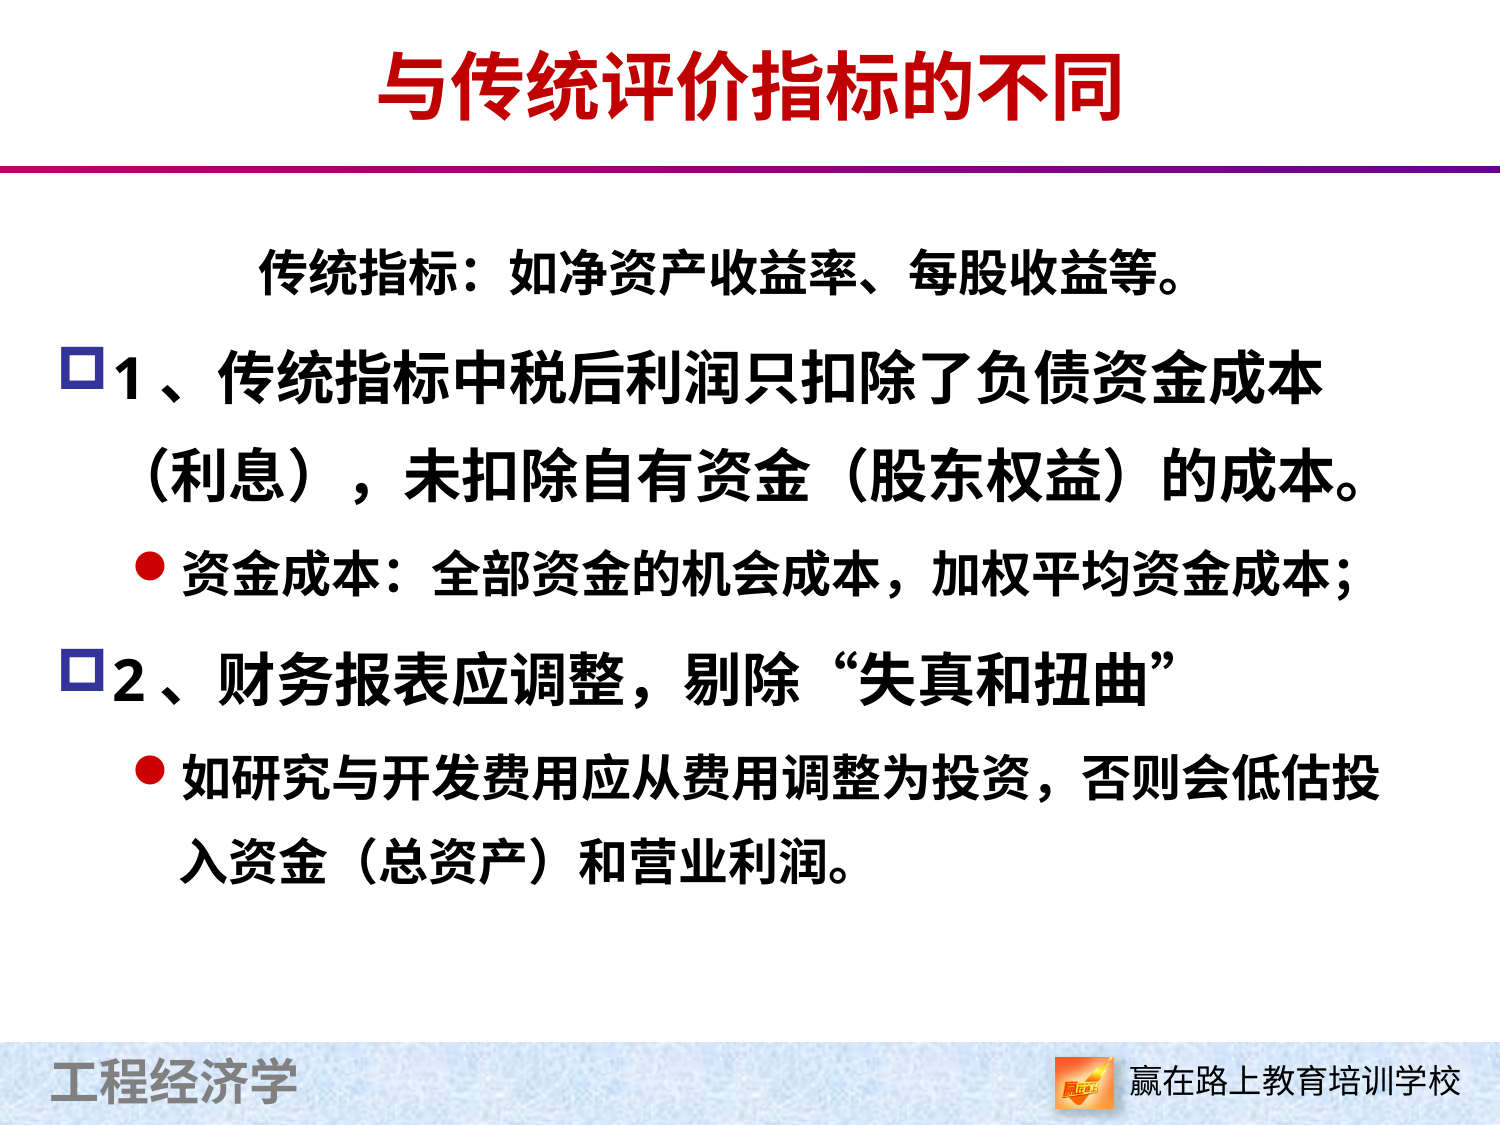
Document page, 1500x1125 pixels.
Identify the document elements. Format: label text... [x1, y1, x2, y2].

list 传统指标：如净资产收益率、每股收益等。 1、传统指标中税后利润只扣除了负债资金成本（利息），未扣除自有资金（股东权益）的成本。 资金成本：全部资金的机会成本，加权平均资金成本； 2、财务报表应调整，剔除“失真和扭曲” 如研究与开发费用应从费用调整为投资，否则会低估投入资金（总资产）和营业利润。 [41, 209, 1428, 1036]
picture [0, 1042, 1500, 1125]
title 与传统评价指标的不同 [76, 7, 1424, 162]
